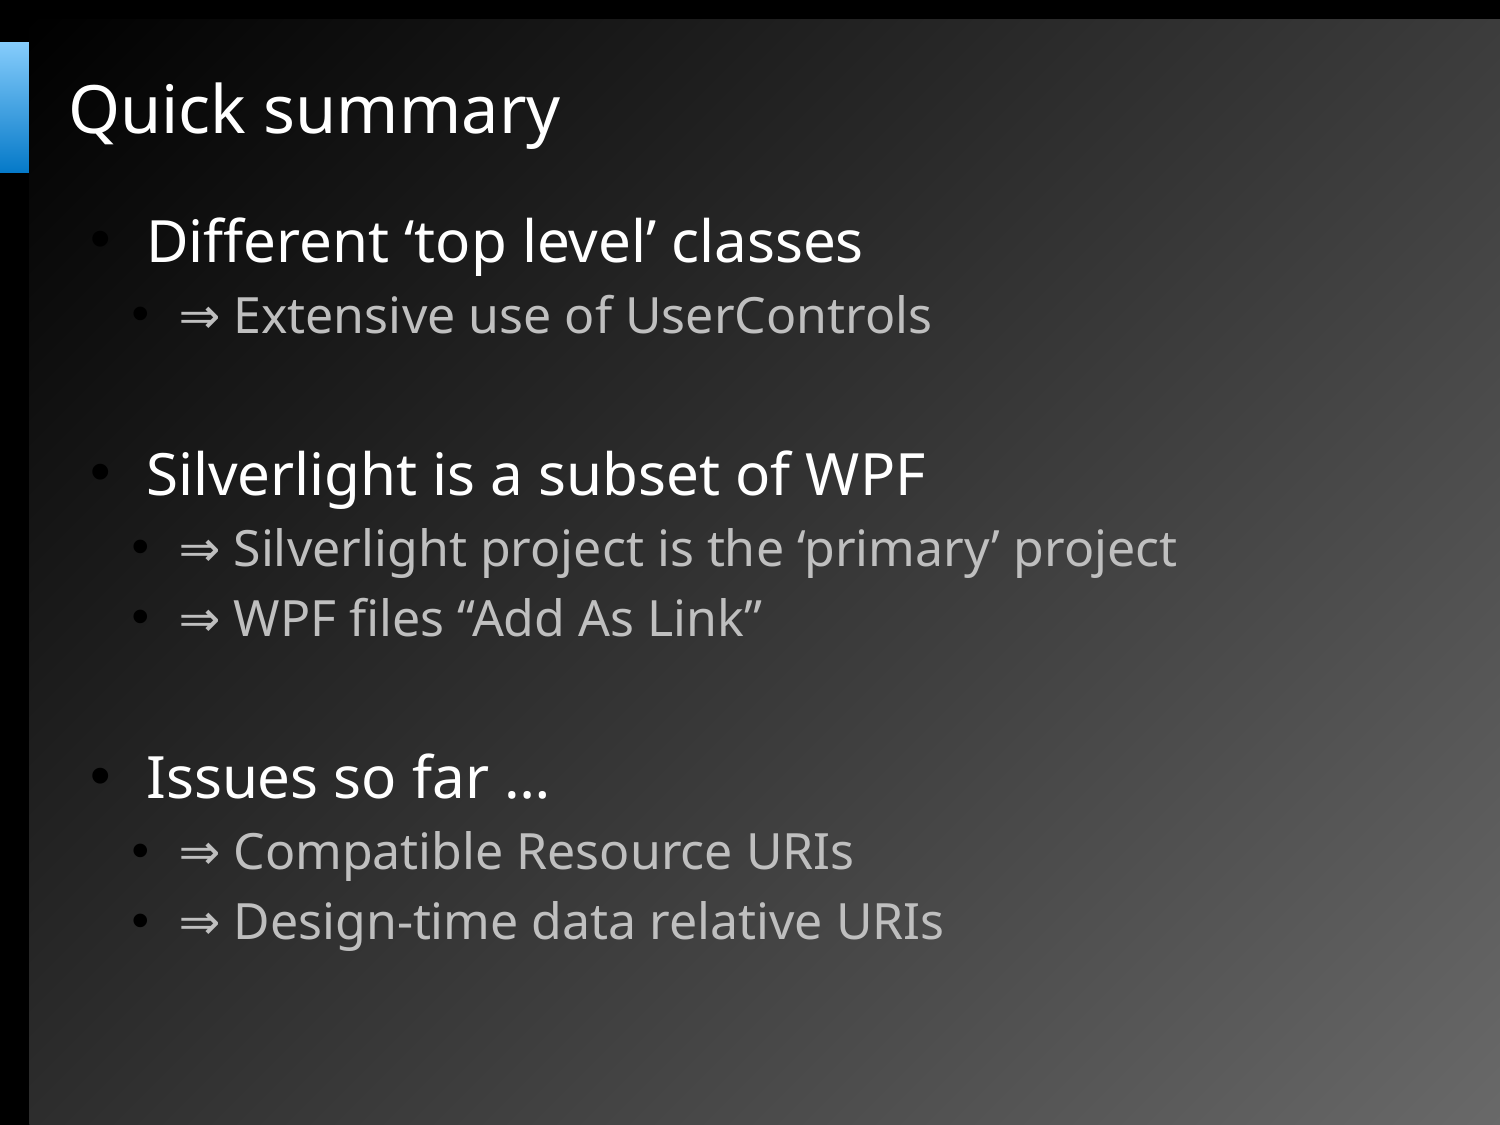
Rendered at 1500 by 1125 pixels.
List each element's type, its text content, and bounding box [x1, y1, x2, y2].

list Different ‘top level’ classes ⇒ Extensive use of UserControls Silverlight is a subset of WPF ⇒ Silverlight project is the ‘primary’ project ⇒ WPF files “Add As Link” Issues so far … ⇒ Compatible Resource URIs ⇒ Design-time data relative URIs [75, 196, 1425, 1005]
title Quick summary [53, 42, 1117, 171]
